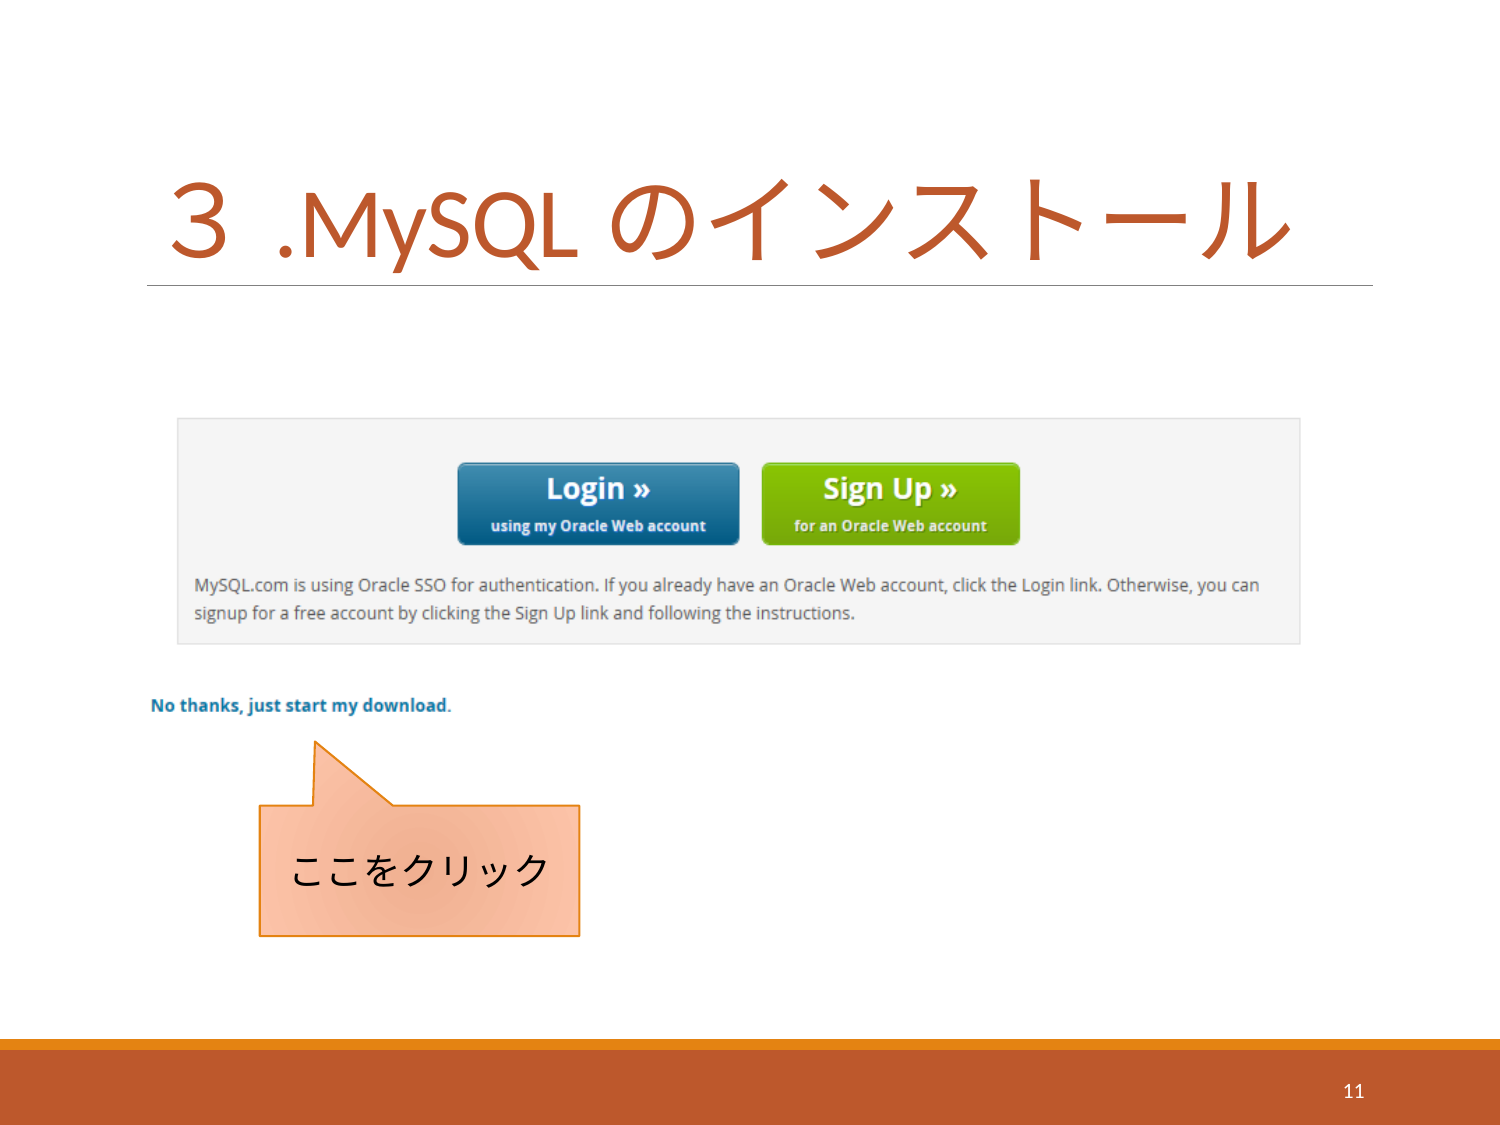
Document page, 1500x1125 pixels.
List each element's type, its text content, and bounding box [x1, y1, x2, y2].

text_box ここをクリック [258, 762, 581, 938]
title ３.MySQLのインストール [135, 47, 1373, 285]
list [126, 411, 1366, 755]
slide_number 11 [1218, 1059, 1380, 1120]
